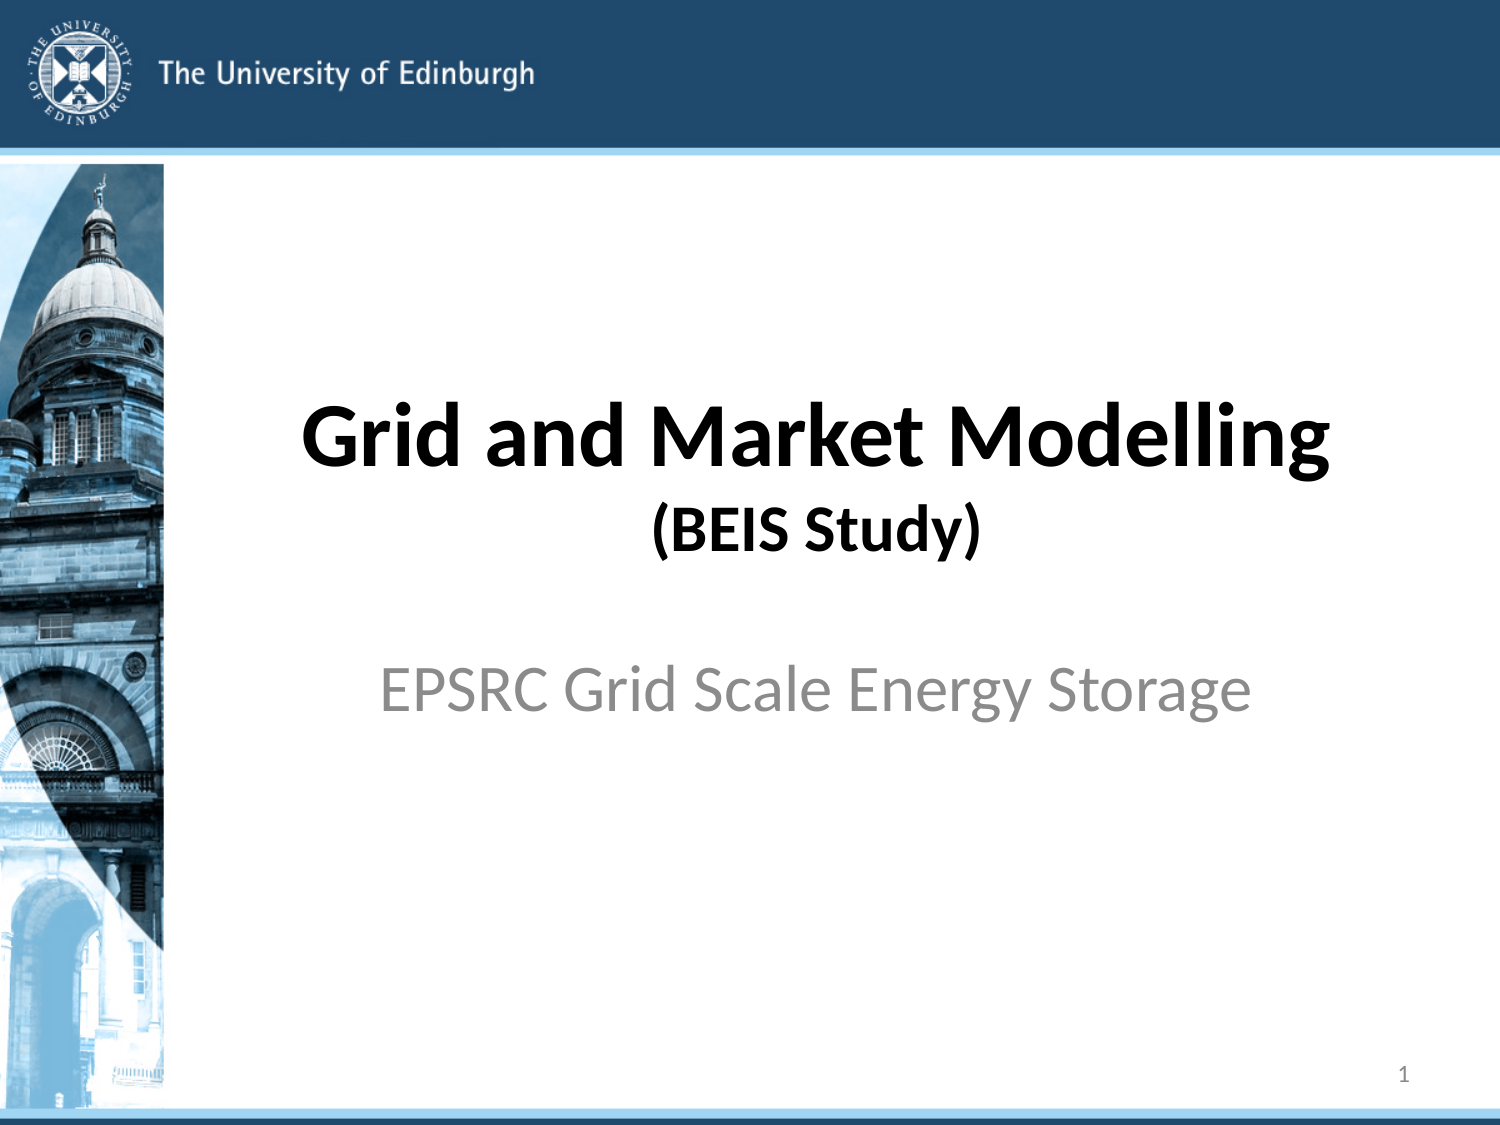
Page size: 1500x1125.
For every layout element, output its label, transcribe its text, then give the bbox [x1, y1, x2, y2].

subtitle EPSRC Grid Scale Energy Storage [291, 637, 1342, 745]
title Grid and Market Modelling (BEIS Study) [241, 349, 1392, 591]
slide_number 1 [1074, 1042, 1425, 1103]
picture [0, 0, 1500, 1125]
